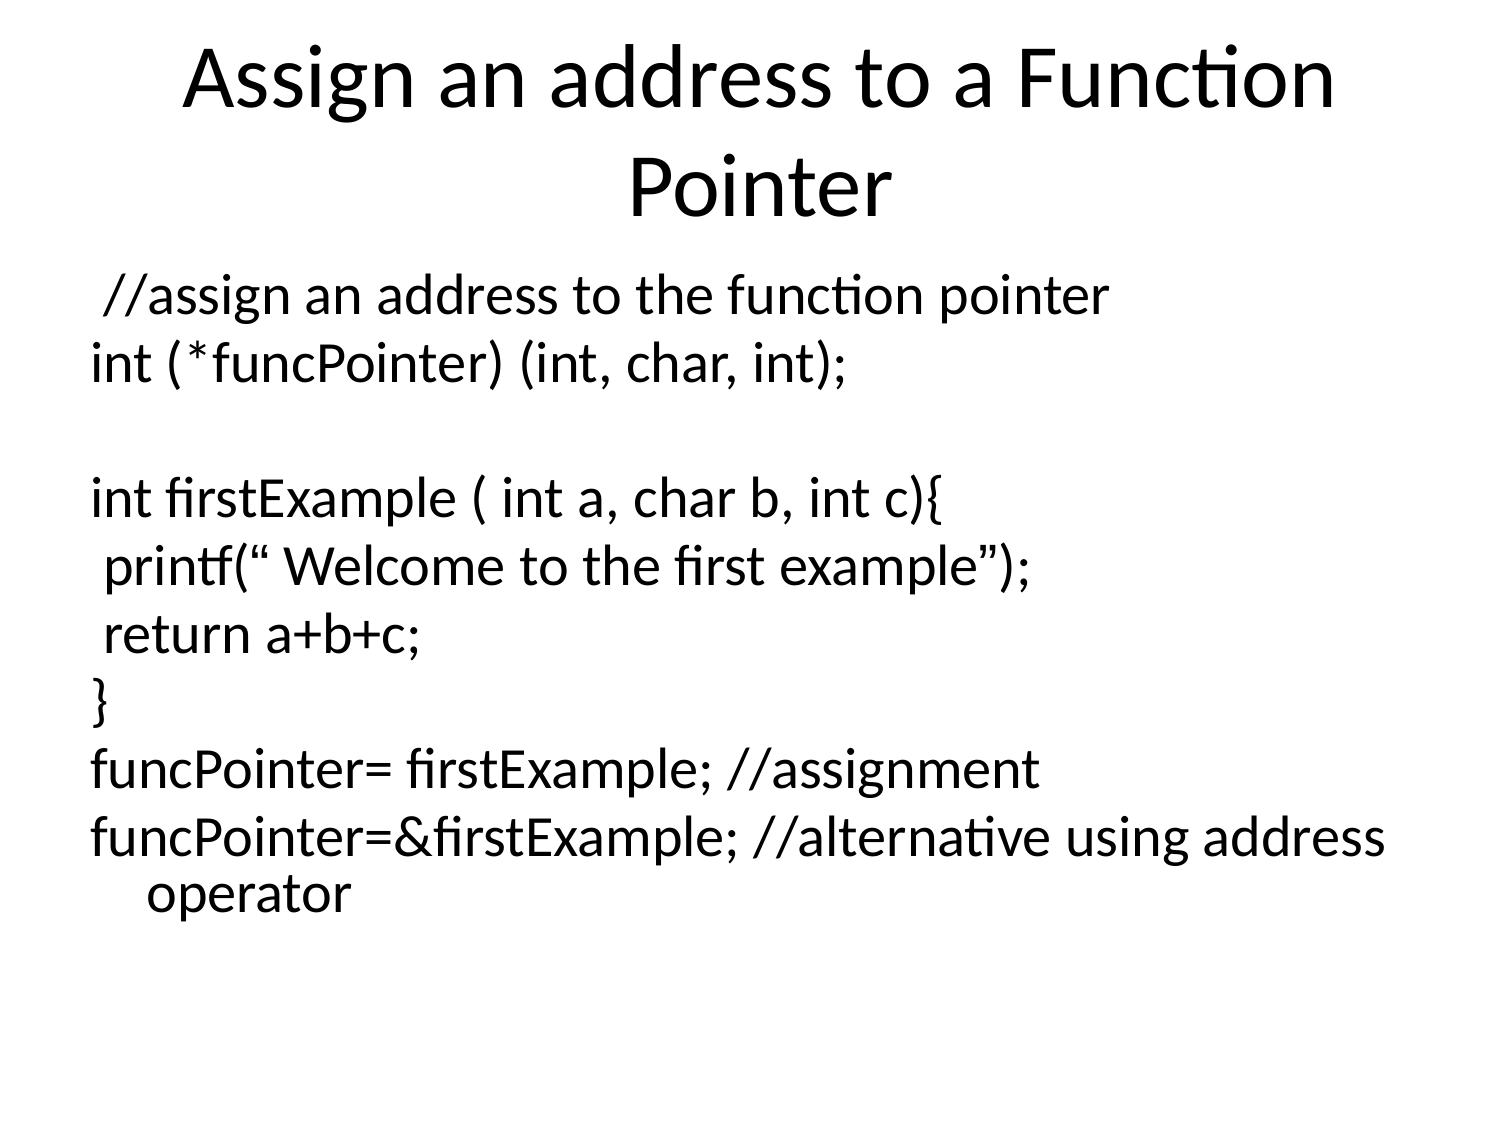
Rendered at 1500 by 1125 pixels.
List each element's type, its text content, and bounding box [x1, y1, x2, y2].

title Assign an address to a Function Pointer [52, 8, 1469, 244]
list //assign an address to the function pointer int (*funcPointer) (int, char, int); int firstExample ( int a, char b, int c){ printf(“ Welcome to the first example”); return a+b+c; } funcPointer= firstExample; //assignment funcPointer=&firstExample; //alternative using address operator [75, 262, 1425, 1005]
